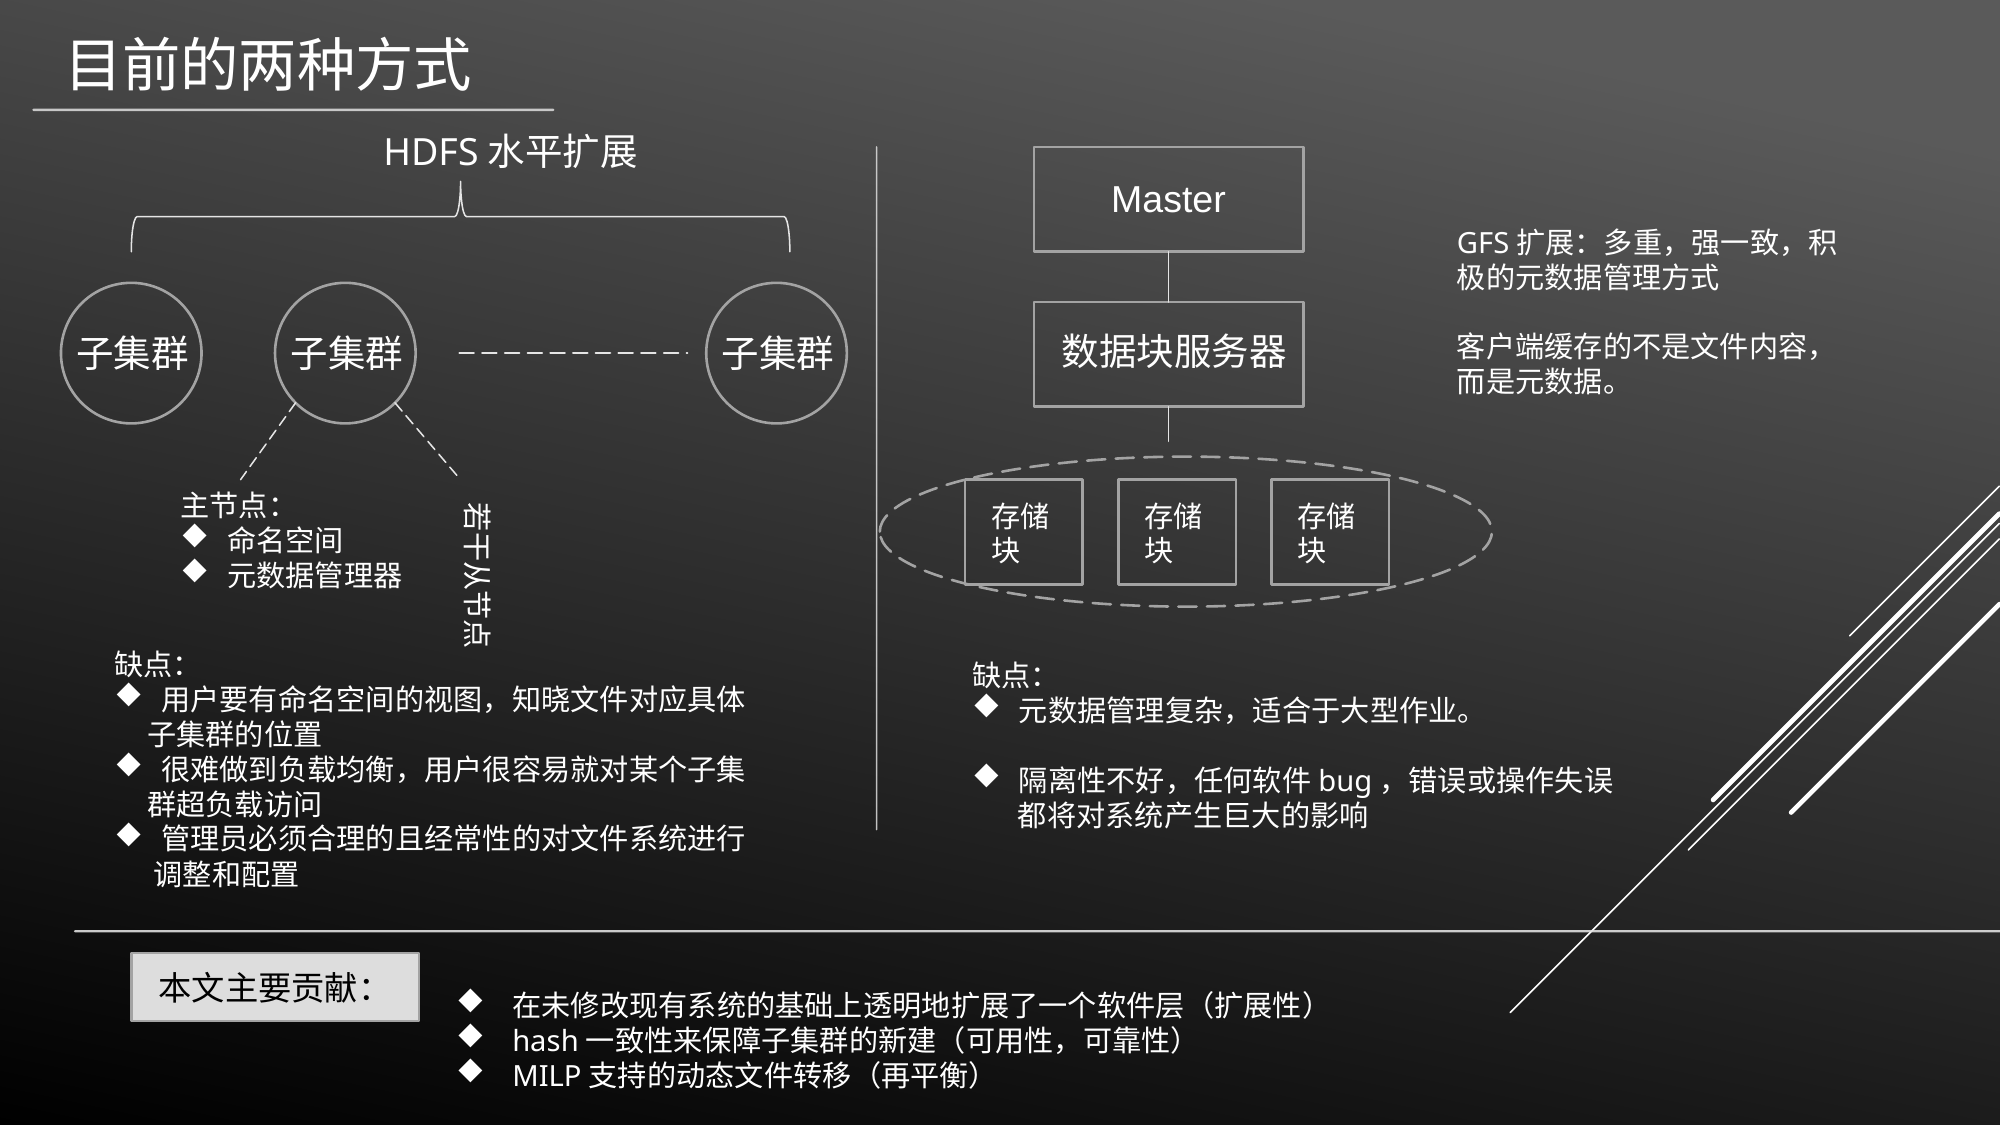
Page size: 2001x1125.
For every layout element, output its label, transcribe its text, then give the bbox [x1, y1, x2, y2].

text_box [1033, 146, 1305, 253]
text_box GFS扩展：多重，强一致，积极的元数据管理方式 客户端缓存的不是文件内容，而是元数据。 [1442, 216, 1879, 407]
text_box [130, 181, 791, 253]
text_box [1033, 301, 1305, 408]
text_box 数据块服务器 [1047, 320, 1302, 380]
text_box 缺点： 用户要有命名空间的视图，知晓文件对应具体 子集群的位置 很难做到负载均衡，用户很容易就对某个子集 群超负载访问 管理员必须合理的且经常性的对文件系统进行 调整和配置 [99, 638, 762, 899]
text_box 本文主要贡献： [130, 952, 420, 1022]
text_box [60, 282, 206, 424]
text_box 若干从节点 [437, 488, 504, 638]
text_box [274, 282, 420, 424]
text_box Master [1096, 167, 1241, 228]
text_box 缺点： 元数据管理复杂，适合于大型作业。 隔离性不好，任何软件bug，错误或操作失误 都将对系统产生巨大的影响 [957, 649, 1628, 840]
text_box 主节点： 命名空间 元数据管理器 [165, 479, 418, 600]
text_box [394, 402, 461, 480]
text_box [878, 455, 1493, 608]
text_box 目前的两种方式 [49, 20, 487, 106]
text_box 在未修改现有系统的基础上透明地扩展了一个软件层（扩展性） hash一致性来保障子集群的新建（可用性，可靠性） MILP支持的动态文件转移（再平衡） [441, 979, 1347, 1100]
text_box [240, 402, 296, 480]
text_box HDFS水平扩展 [368, 120, 653, 181]
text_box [705, 282, 851, 424]
